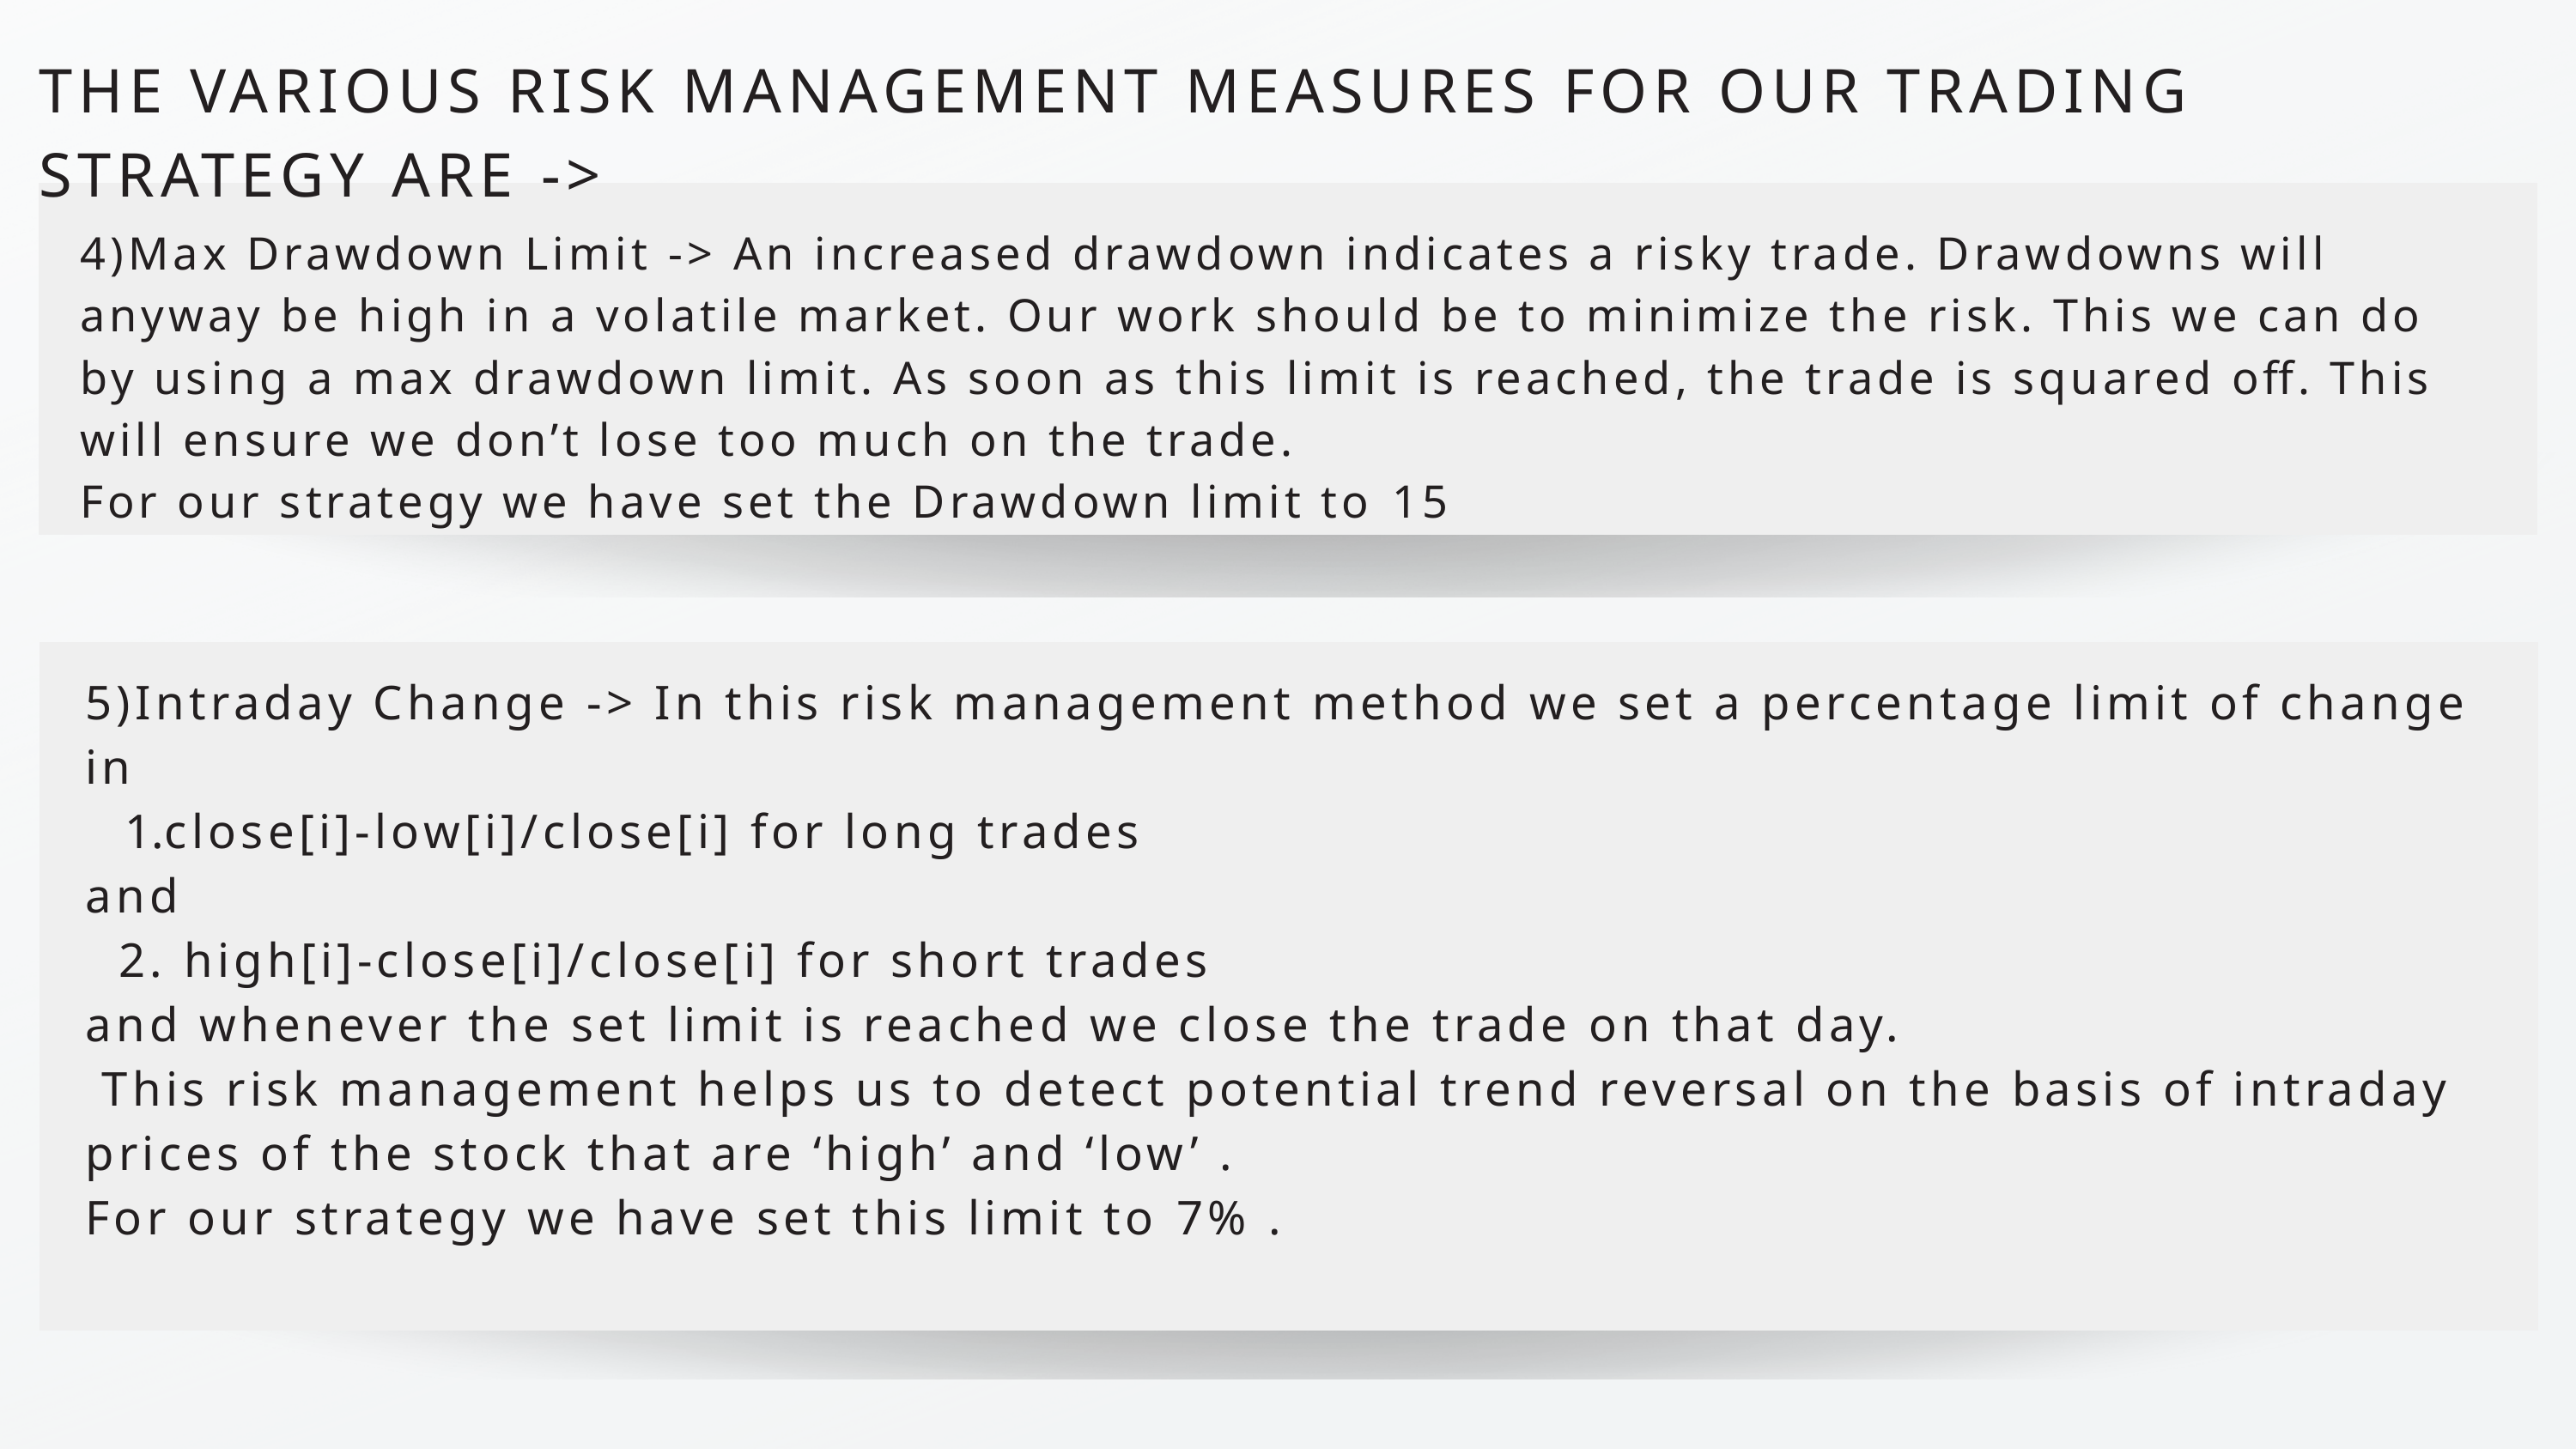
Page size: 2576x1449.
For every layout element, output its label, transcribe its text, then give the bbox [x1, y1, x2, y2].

text_box [80, 452, 2576, 597]
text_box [38, 182, 2537, 535]
text_box [42, 1340, 2538, 1380]
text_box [39, 641, 2539, 1331]
text_box [0, 0, 2576, 1449]
text_box THE VARIOUS RISK MANAGEMENT MEASURES FOR OUR TRADING STRATEGY ARE -> [39, 41, 2494, 179]
